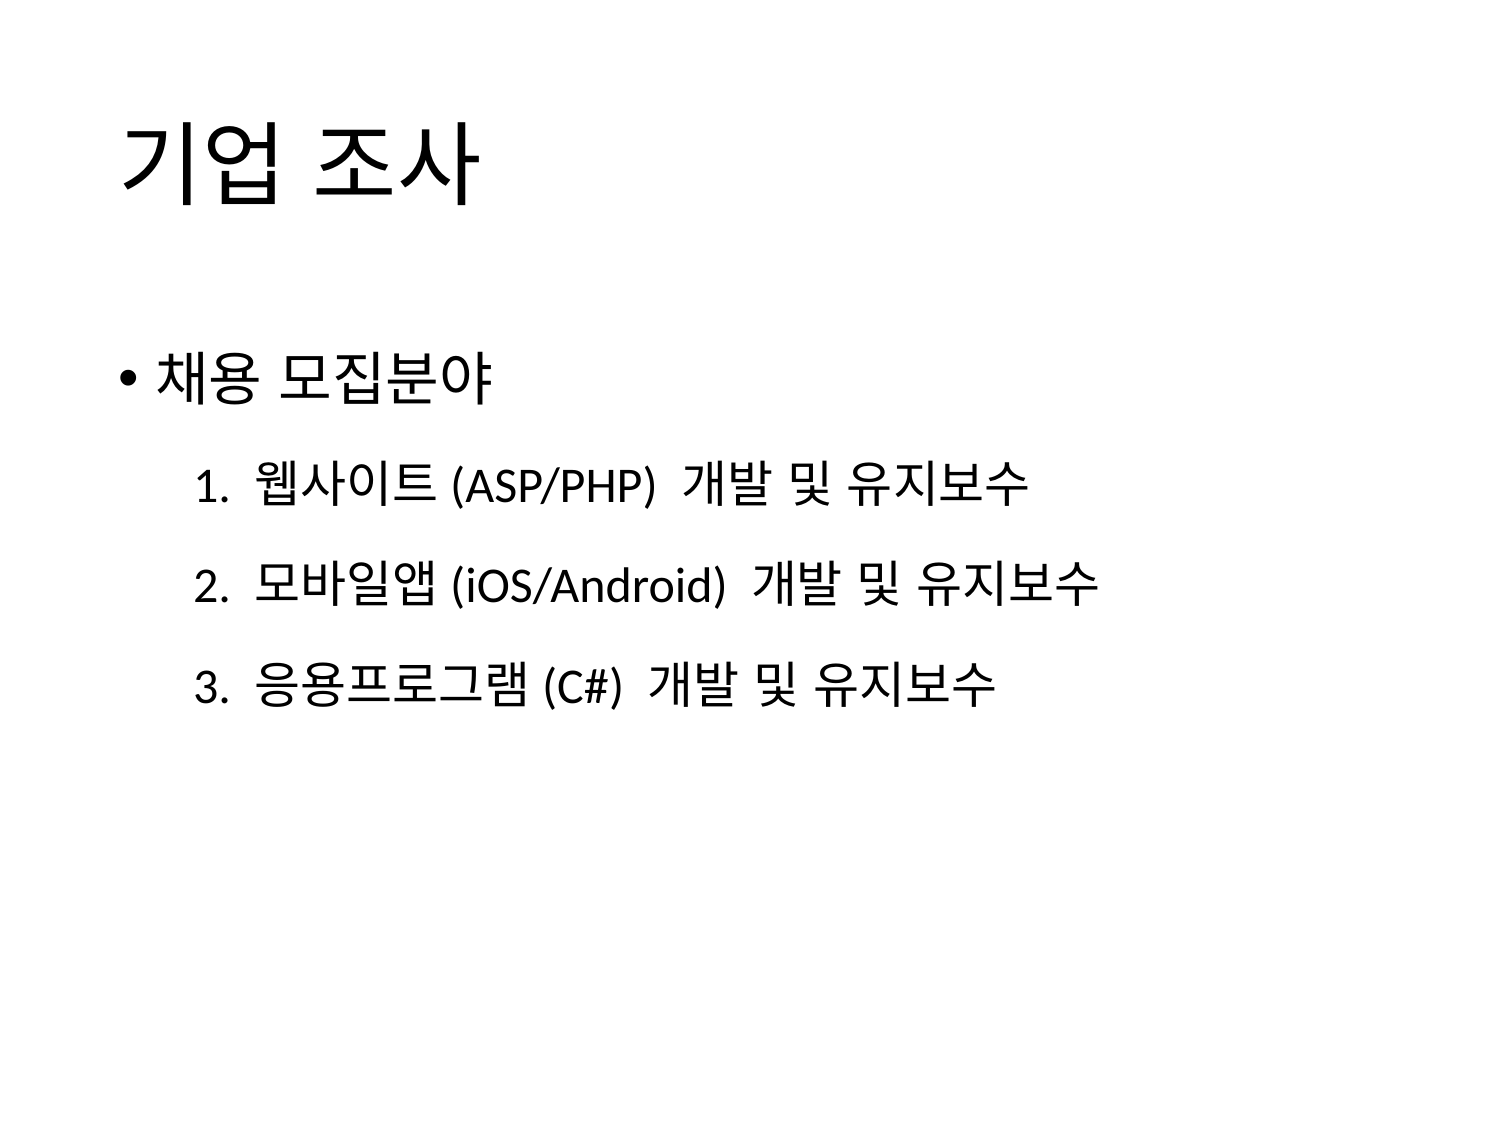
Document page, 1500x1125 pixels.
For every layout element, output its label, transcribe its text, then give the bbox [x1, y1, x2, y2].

list 채용 모집분야 1. 웹사이트(ASP/PHP) 개발 및 유지보수 2. 모바일앱(iOS/Android) 개발 및 유지보수 3. 응용프로그램(C#) 개발 및 유지보수 [103, 299, 1397, 1014]
title 기업 조사 [103, 59, 1397, 278]
